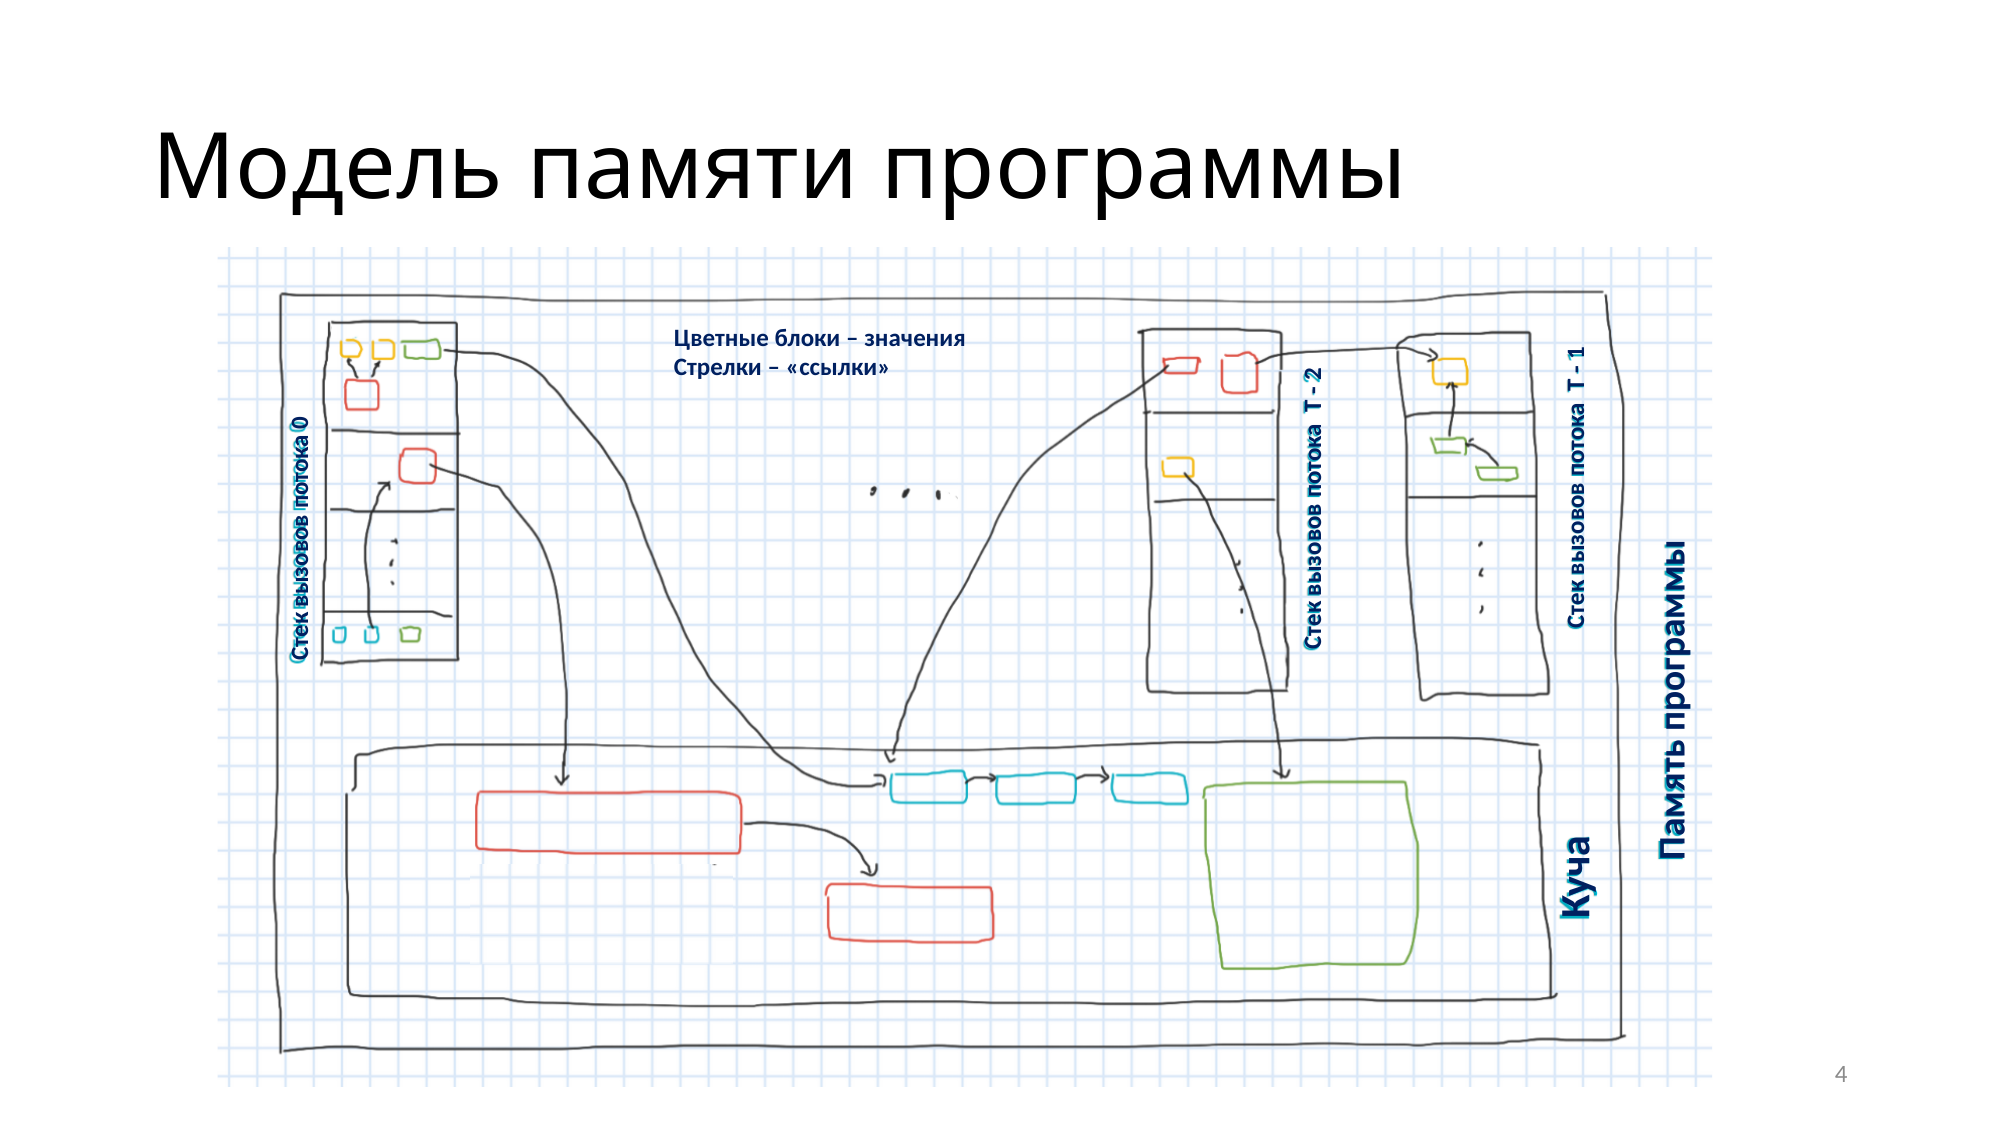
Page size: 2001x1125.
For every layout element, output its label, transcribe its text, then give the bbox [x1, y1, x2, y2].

title Модель памяти программы [137, 59, 1863, 278]
slide_number 4 [1412, 1042, 1863, 1103]
picture [217, 247, 1713, 1087]
